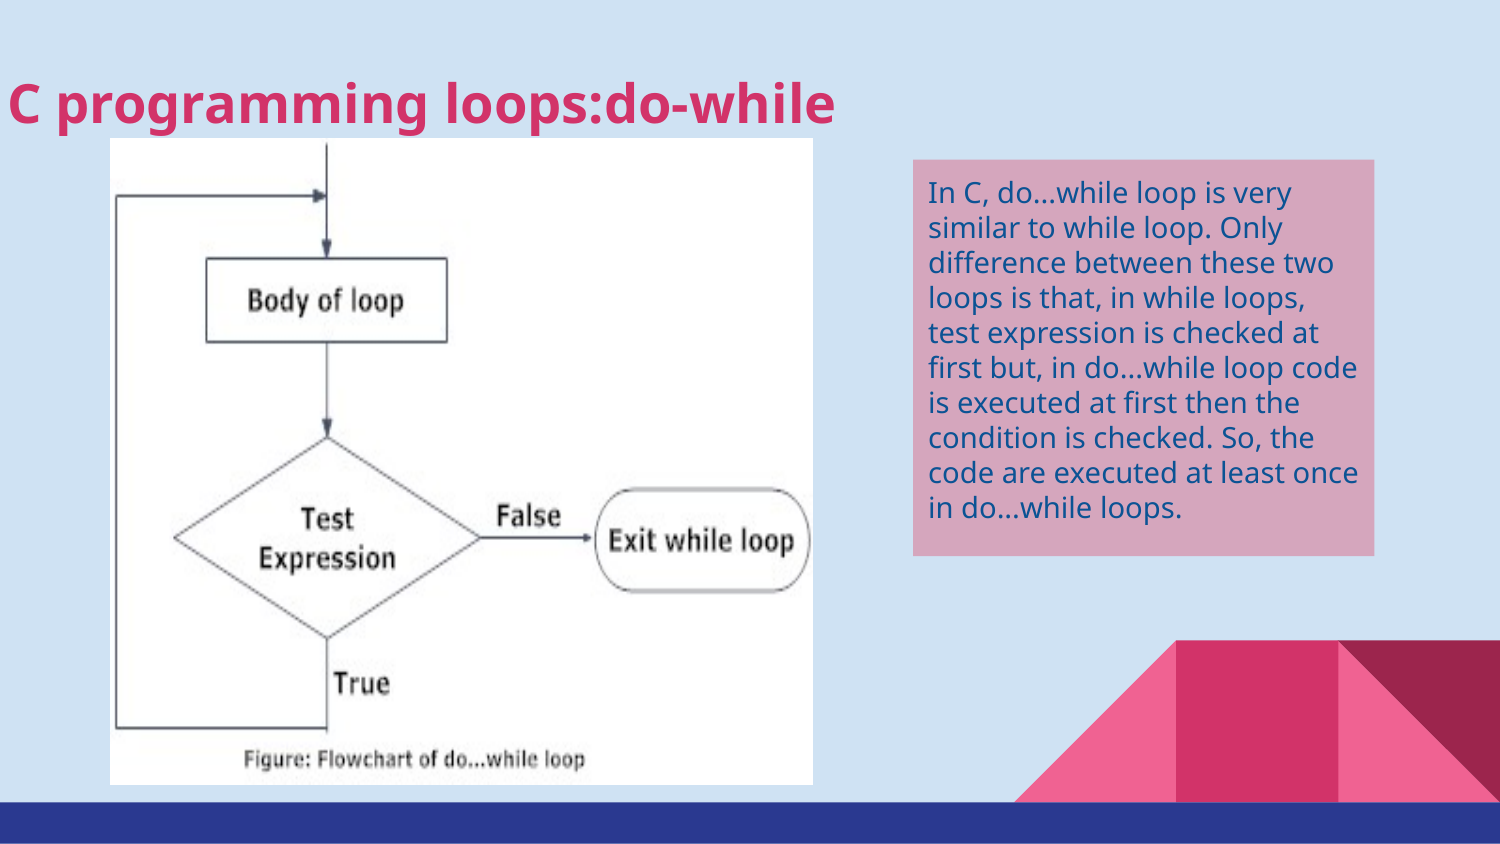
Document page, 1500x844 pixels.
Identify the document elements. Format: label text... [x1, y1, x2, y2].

text_box In C, do...while loop is very similar to while loop. Only difference between these two loops is that, in while loops, test expression is checked at first but, in do...while loop code is executed at first then the condition is checked. So, the code are executed at least once in do...while loops. [913, 159, 1375, 557]
title C programming loops:do-while [0, 44, 1493, 179]
picture [110, 138, 813, 785]
